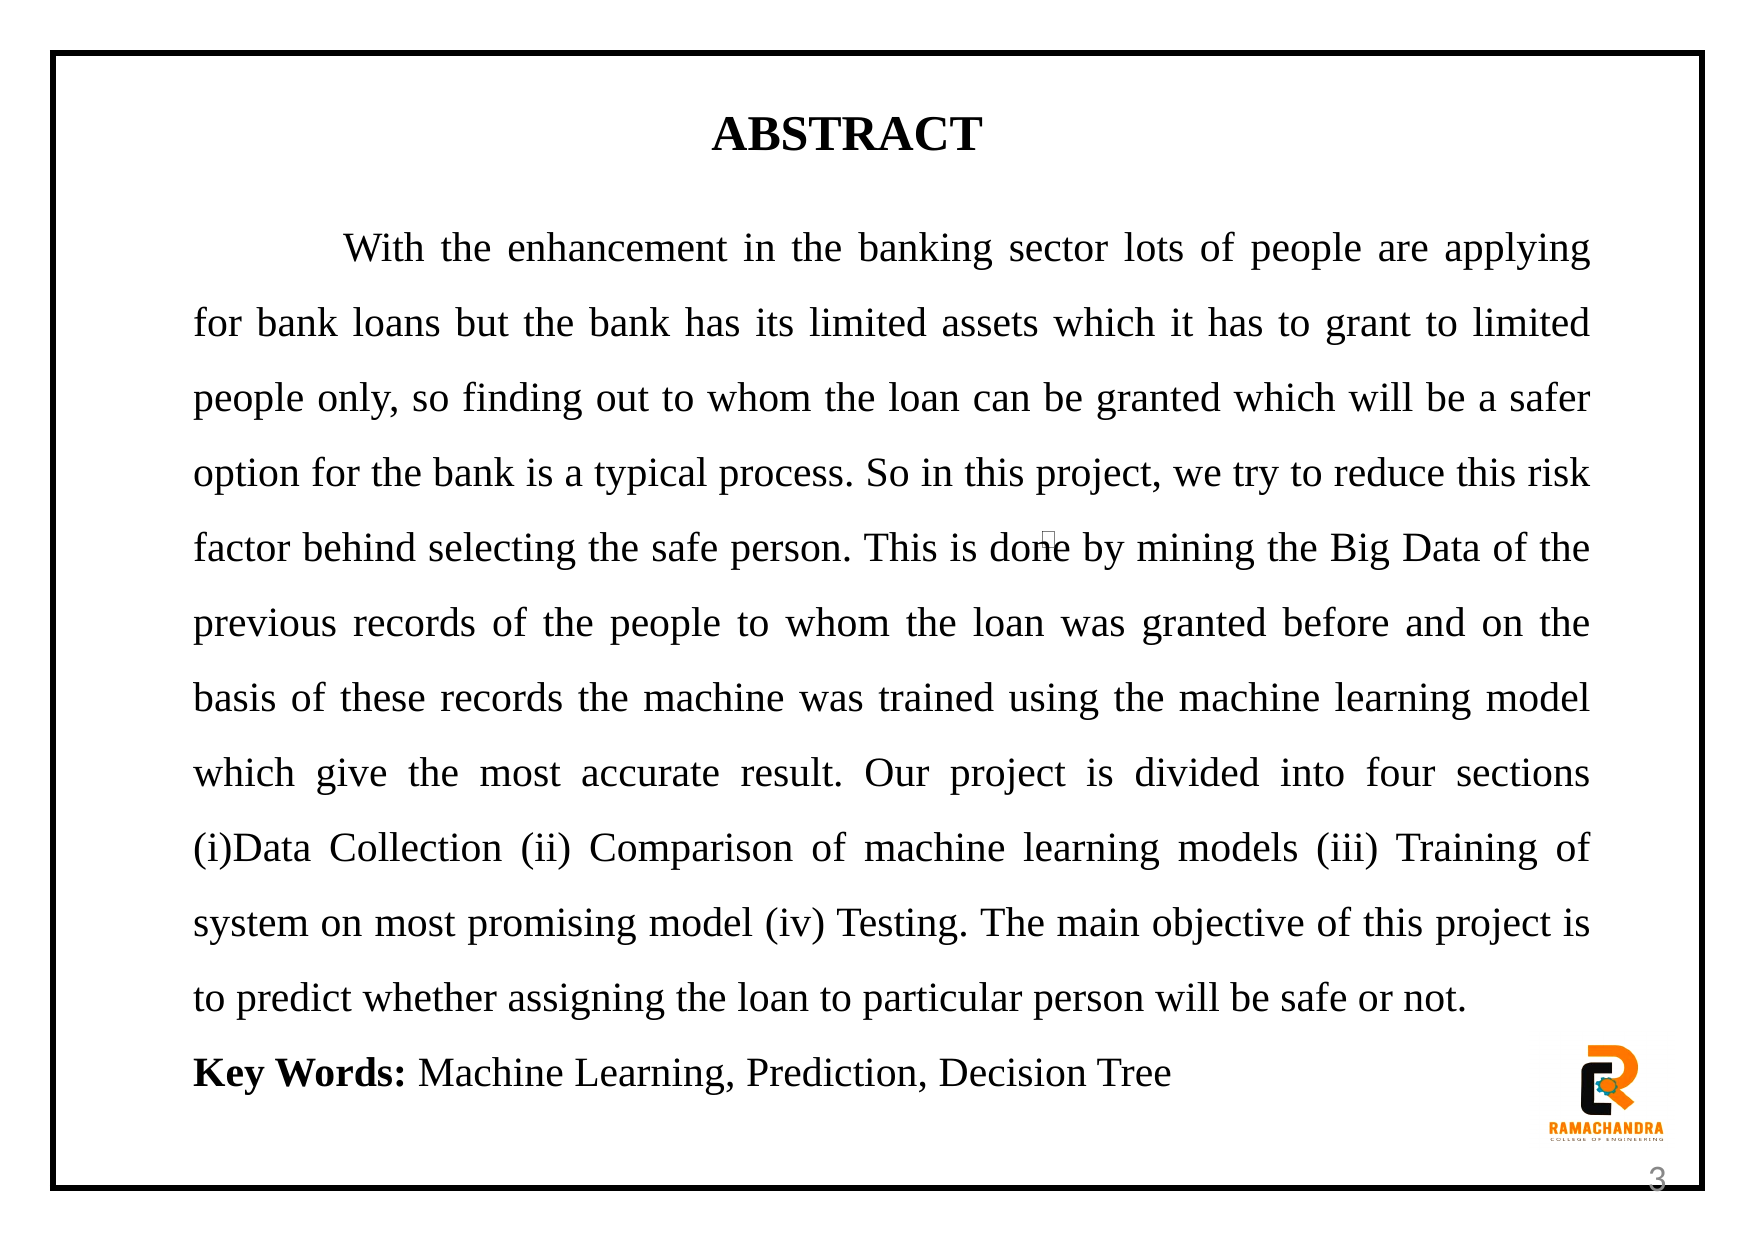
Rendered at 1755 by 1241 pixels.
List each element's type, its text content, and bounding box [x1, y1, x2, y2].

picture [1528, 1030, 1676, 1153]
slide_number 3 [1608, 1161, 1667, 1241]
text_box ABSTRACT [372, 100, 1323, 161]
text_box With the enhancement in the banking sector lots of people are applying for bank loans but the bank has its limited assets which it has to grant to limited people only, so finding out to whom the loan can be granted which will be a safer option for the bank is a typical process. So in this project, we try to reduce this risk factor behind selecting the safe person. This is done by mining the Big Data of the previous records of the people to whom the loan was granted before and on the basis of these records the machine was trained using the machine learning model which give the most accurate result. Our project is divided into four sections (i)Data Collection (ii) Comparison of machine learning models (iii) Training of system on most promising model (iv) Testing. The main objective of this project is to predict whether assigning the loan to particular person will be safe or not. Key Words: Machine Learning, Prediction, Decision Tree [178, 179, 1608, 1241]
